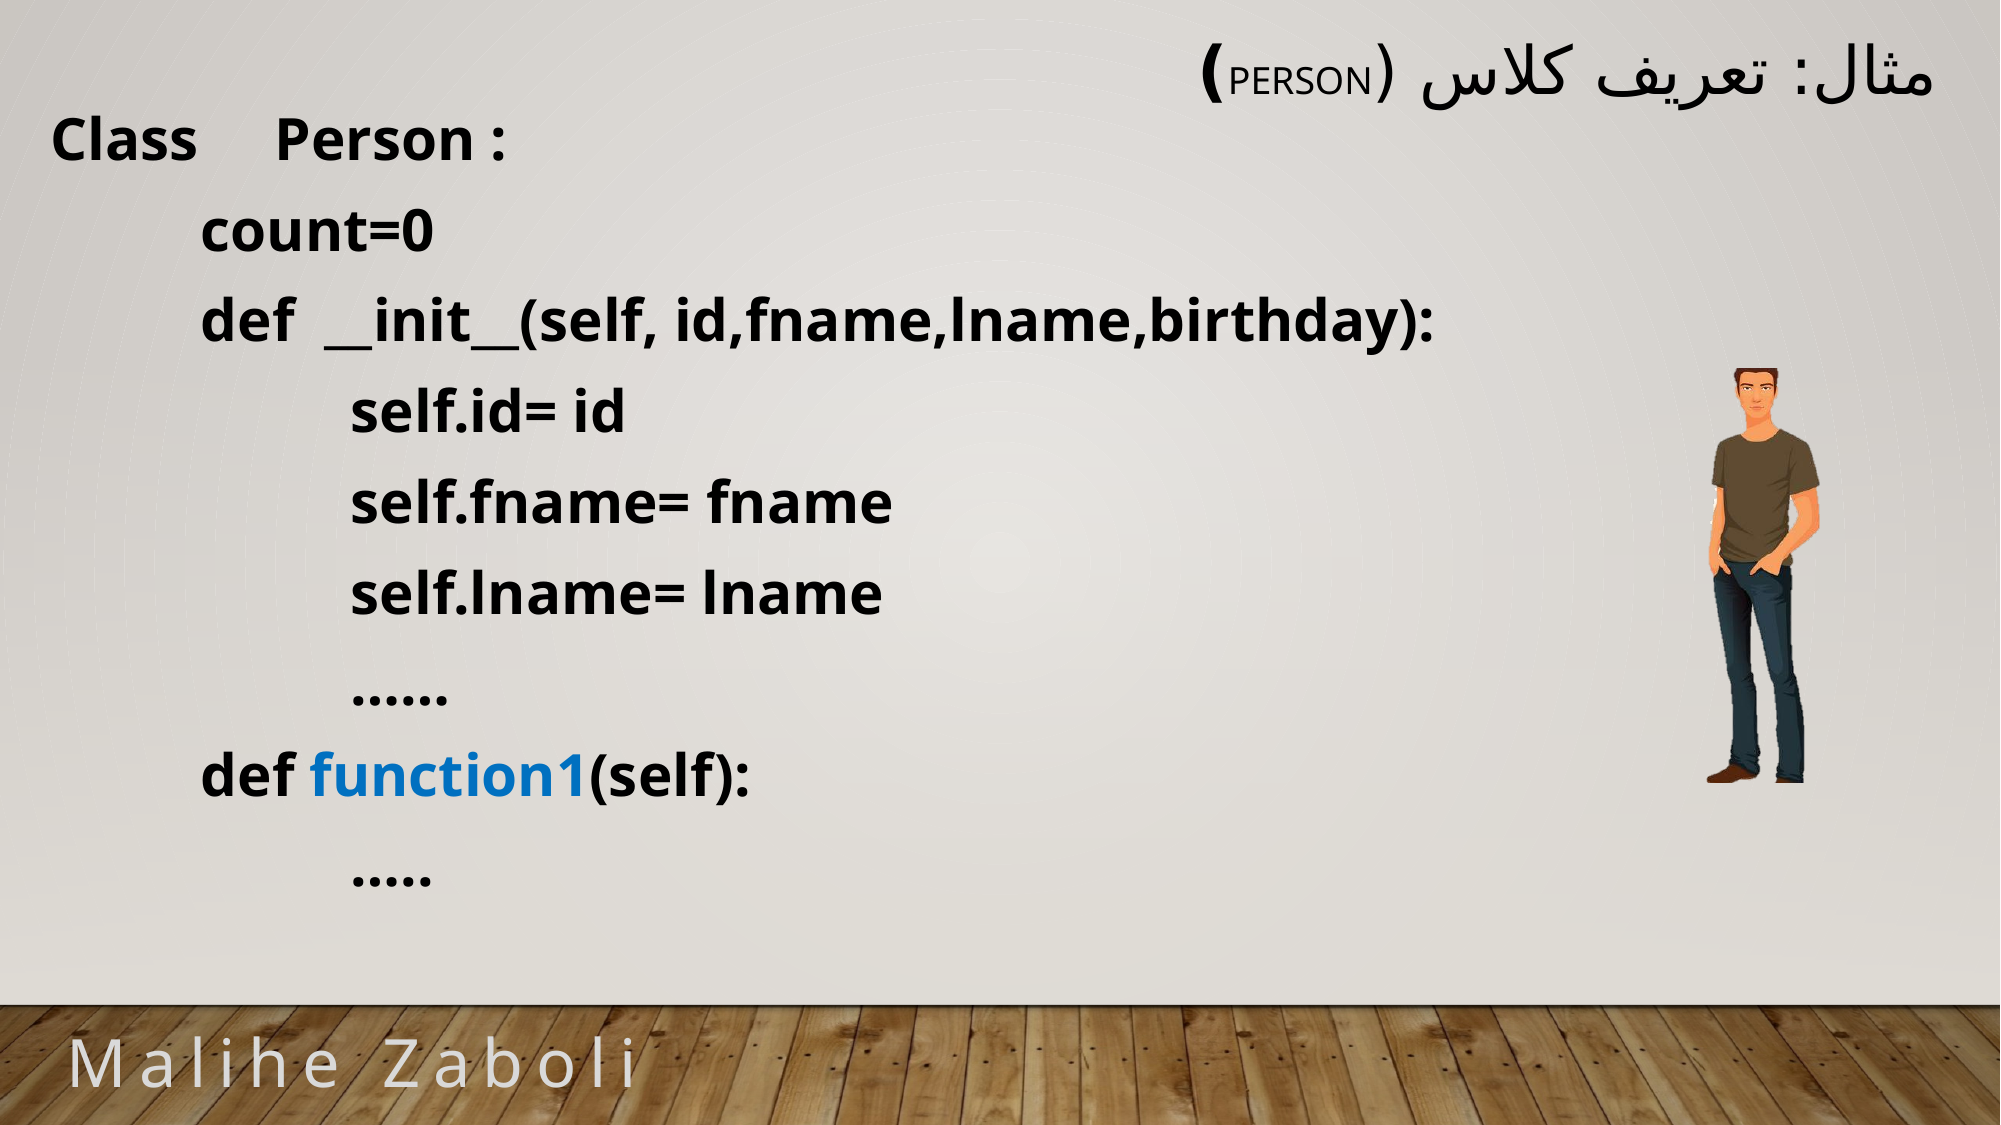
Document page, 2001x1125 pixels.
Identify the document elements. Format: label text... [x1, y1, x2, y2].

picture [1703, 368, 1822, 783]
title مثال: تعریف کلاس (person) [648, 29, 1953, 182]
footer Malihe Zaboli [51, 1040, 1026, 1092]
text_box Class Person : count=0 def __init__(self, id,fname,lname,birthday): self.id= id self.fname= fname self.lname= lname …… def function1(self): ….. [35, 94, 1608, 818]
picture [0, 1005, 2000, 1125]
